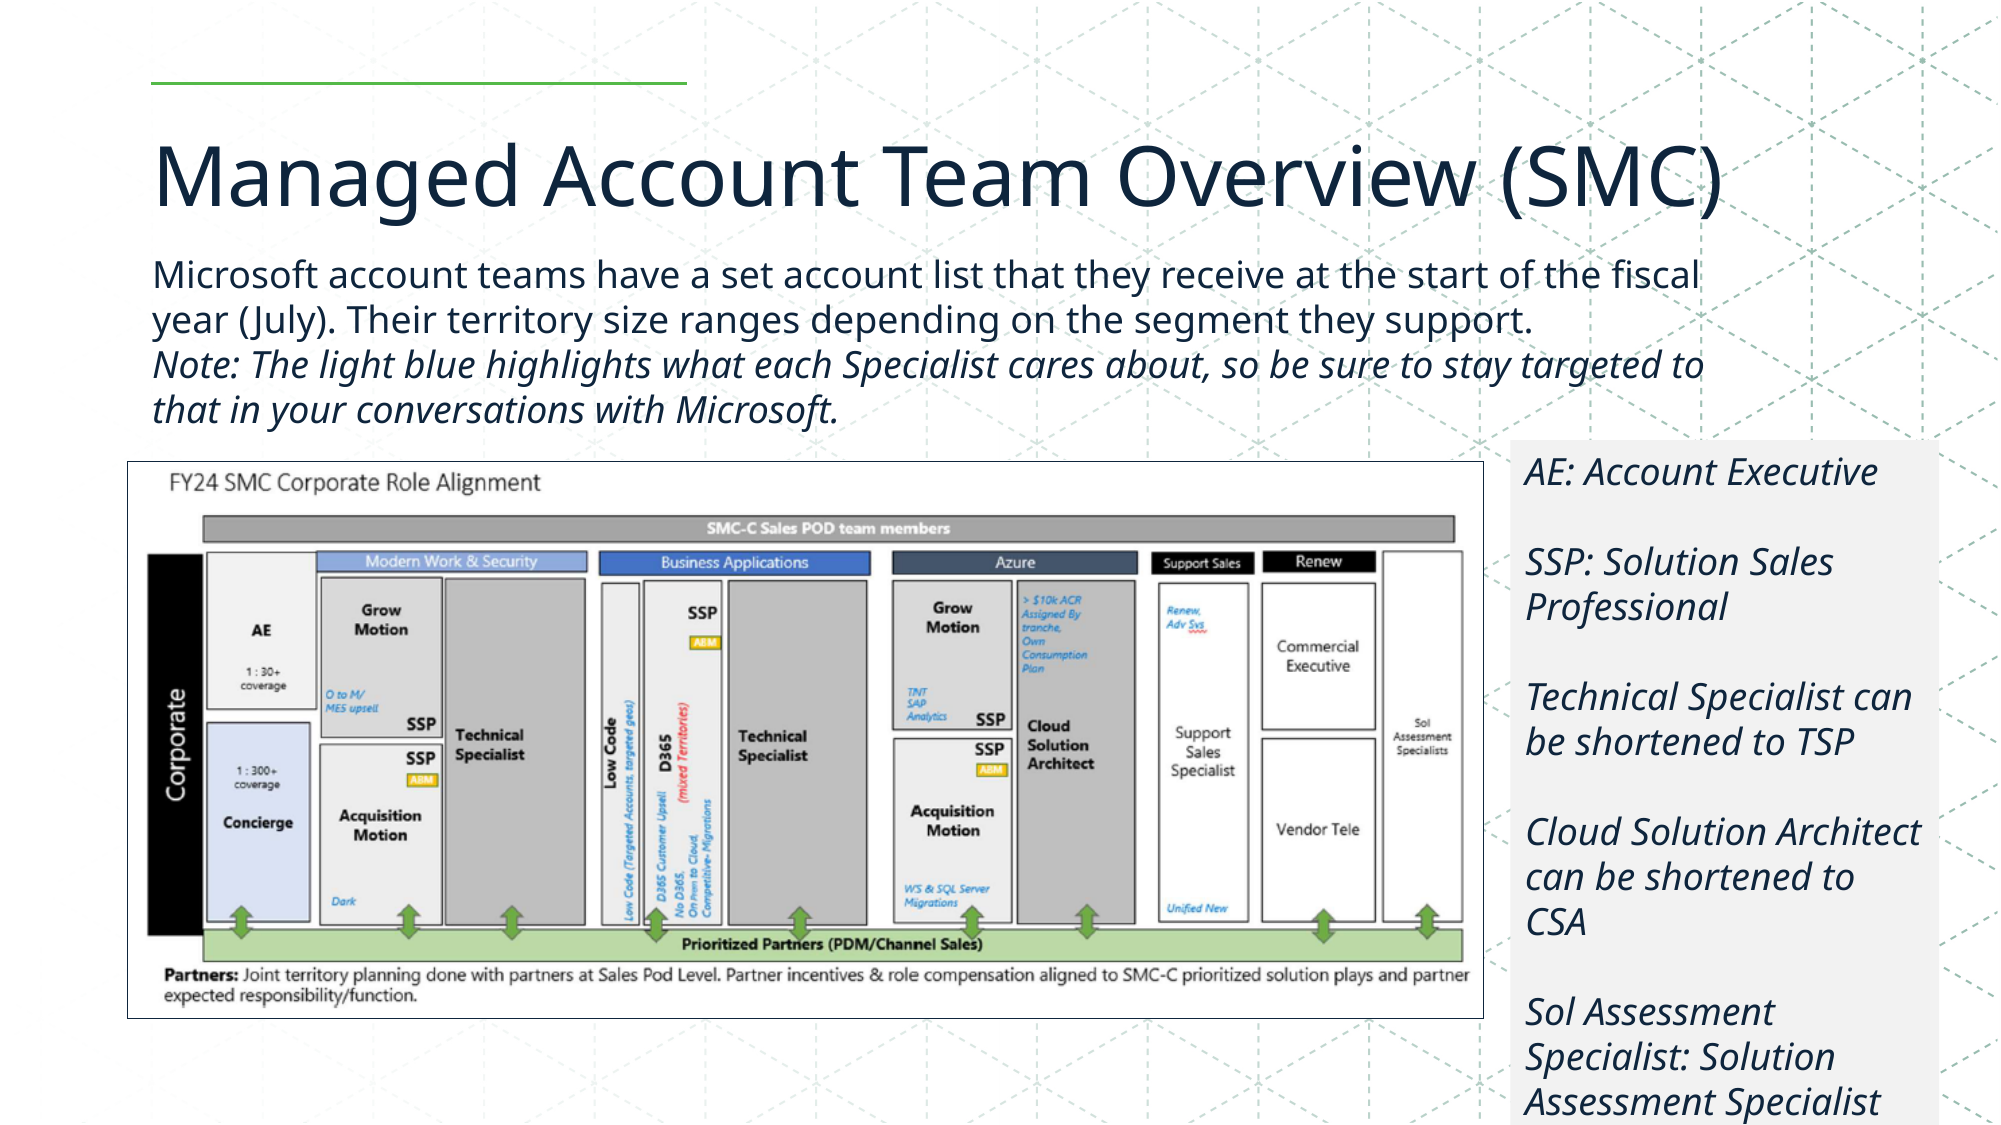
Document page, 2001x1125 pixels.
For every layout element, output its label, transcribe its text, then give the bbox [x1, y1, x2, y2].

title Managed Account Team Overview (SMC) [137, 127, 1863, 300]
text_box Microsoft account teams have a set account list that they receive at the start of the fiscal year (July). Their territory size ranges depending on the segment they support. Note: The light blue highlights what each Specialist cares about, so be sure to stay targeted to that in your conversations with Microsoft. [137, 243, 1773, 439]
text_box AE: Account Executive SSP: Solution Sales Professional Technical Specialist can be shortened to TSP Cloud Solution Architect can be shortened to CSA Sol Assessment Specialist: Solution Assessment Specialist (SAS) [1510, 440, 1940, 1125]
picture [0, 0, 2000, 1125]
